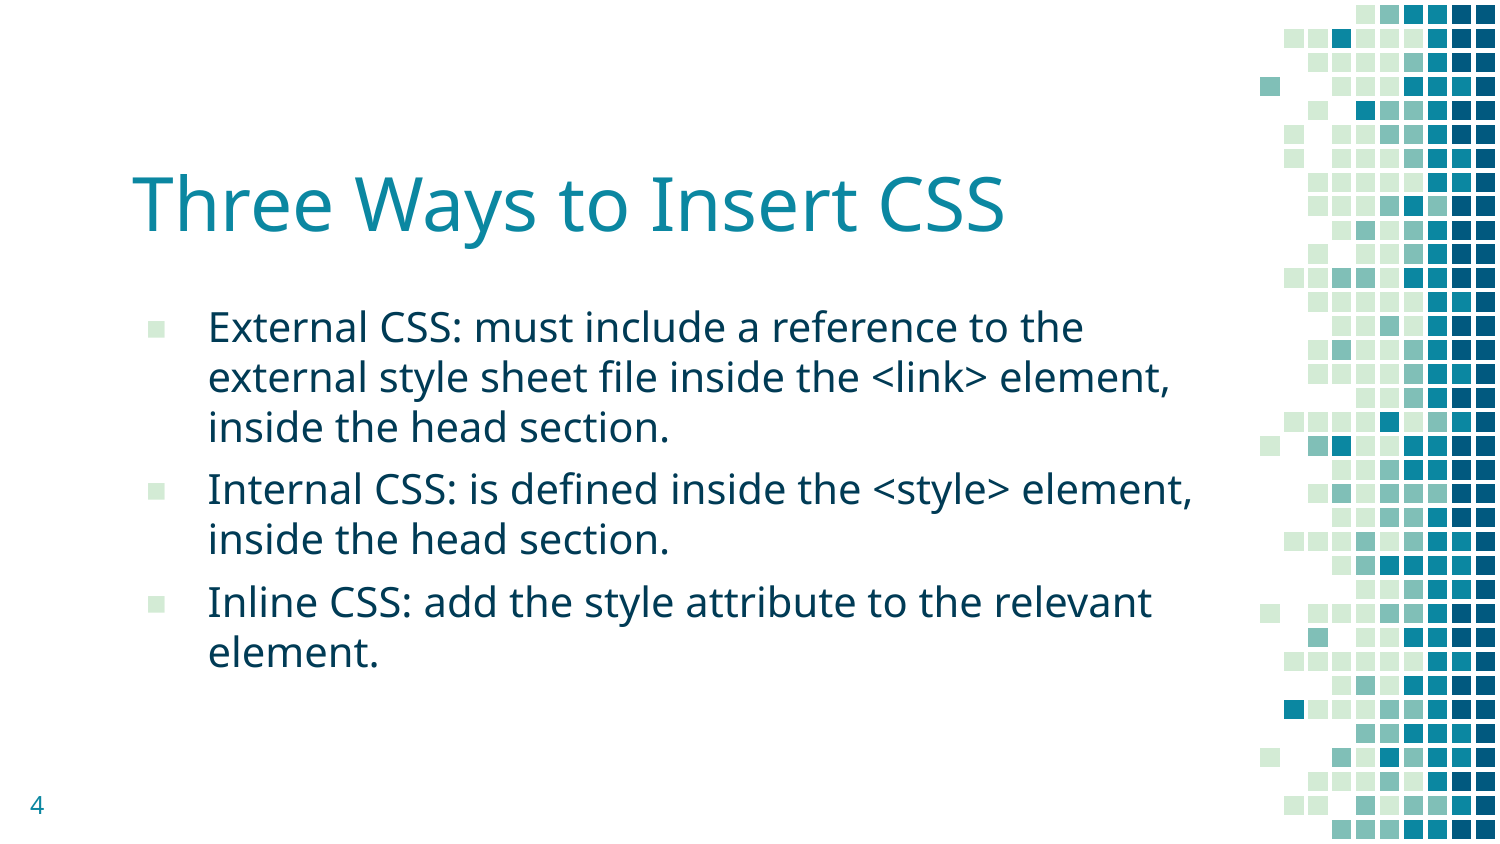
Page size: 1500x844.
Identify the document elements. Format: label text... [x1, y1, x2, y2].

text_box External CSS: must include a reference to the external style sheet file inside the <link> element, inside the head section. Internal CSS: is defined inside the <style> element, inside the head section. Inline CSS: add the style attribute to the relevant element. [117, 285, 1261, 582]
slide_number 4 [15, 774, 105, 839]
title Three Ways to Insert CSS [117, 121, 1227, 262]
